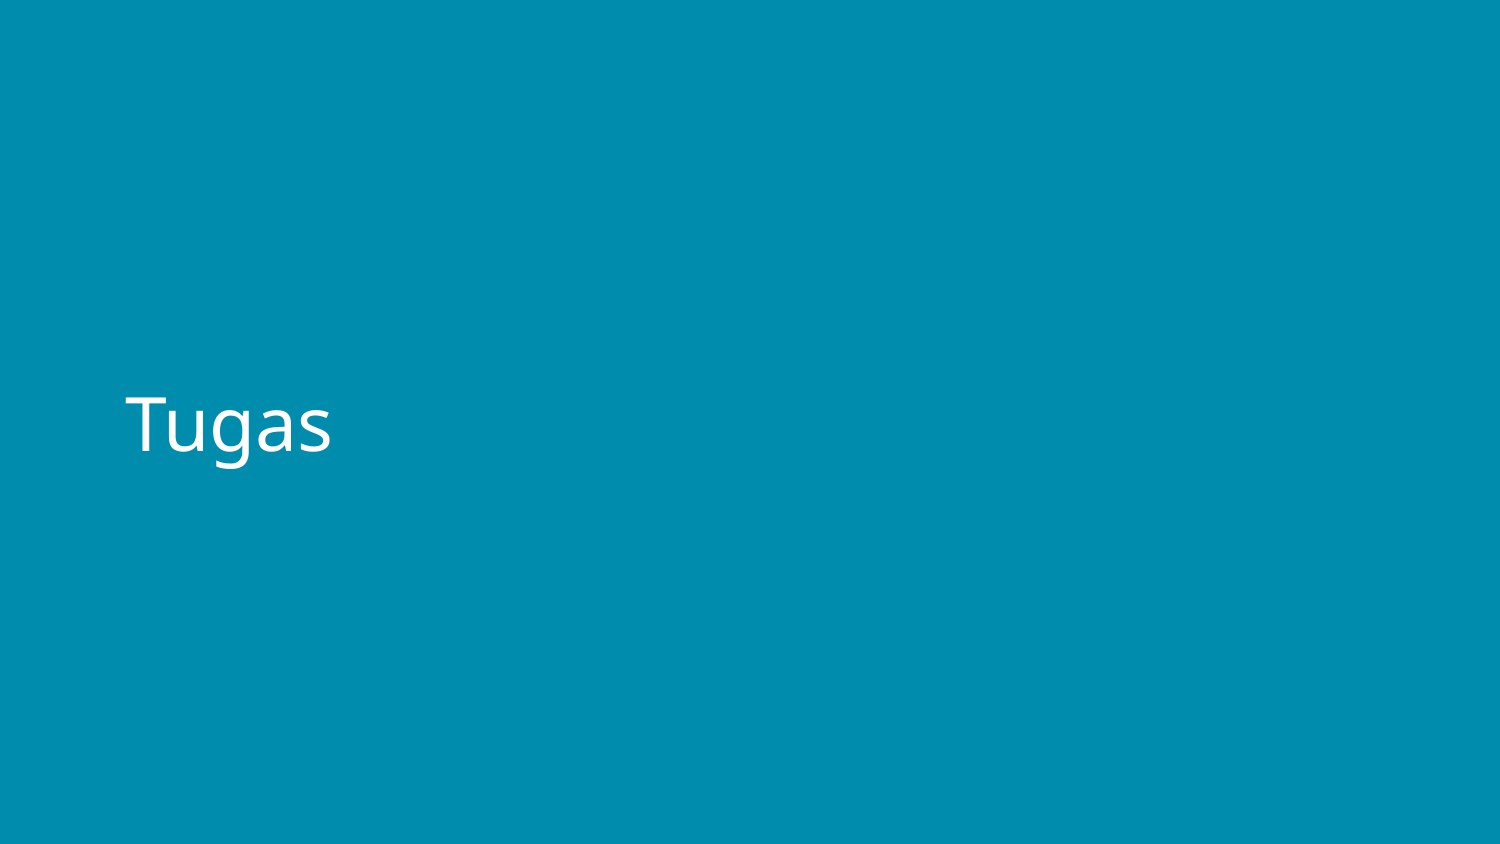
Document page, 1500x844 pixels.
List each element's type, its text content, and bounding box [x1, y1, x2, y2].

title Tugas [110, 351, 1399, 493]
